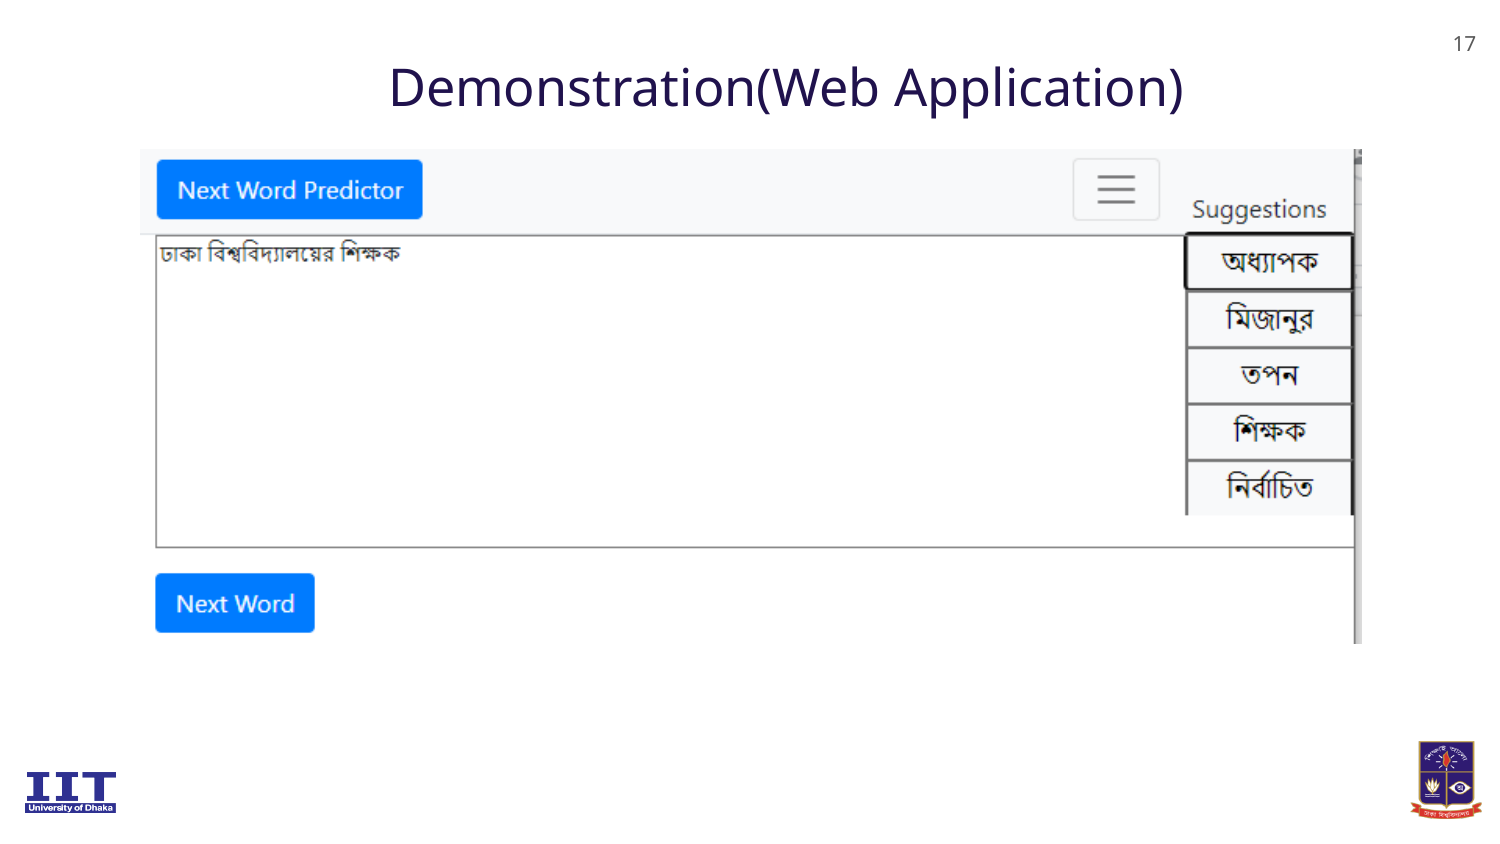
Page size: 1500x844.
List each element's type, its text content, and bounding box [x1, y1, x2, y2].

slide_number ‹#› [1401, 12, 1492, 78]
picture [1410, 741, 1483, 819]
text_box Demonstration(Web Application) [373, 46, 1225, 125]
picture [24, 772, 116, 813]
picture [139, 149, 1363, 644]
